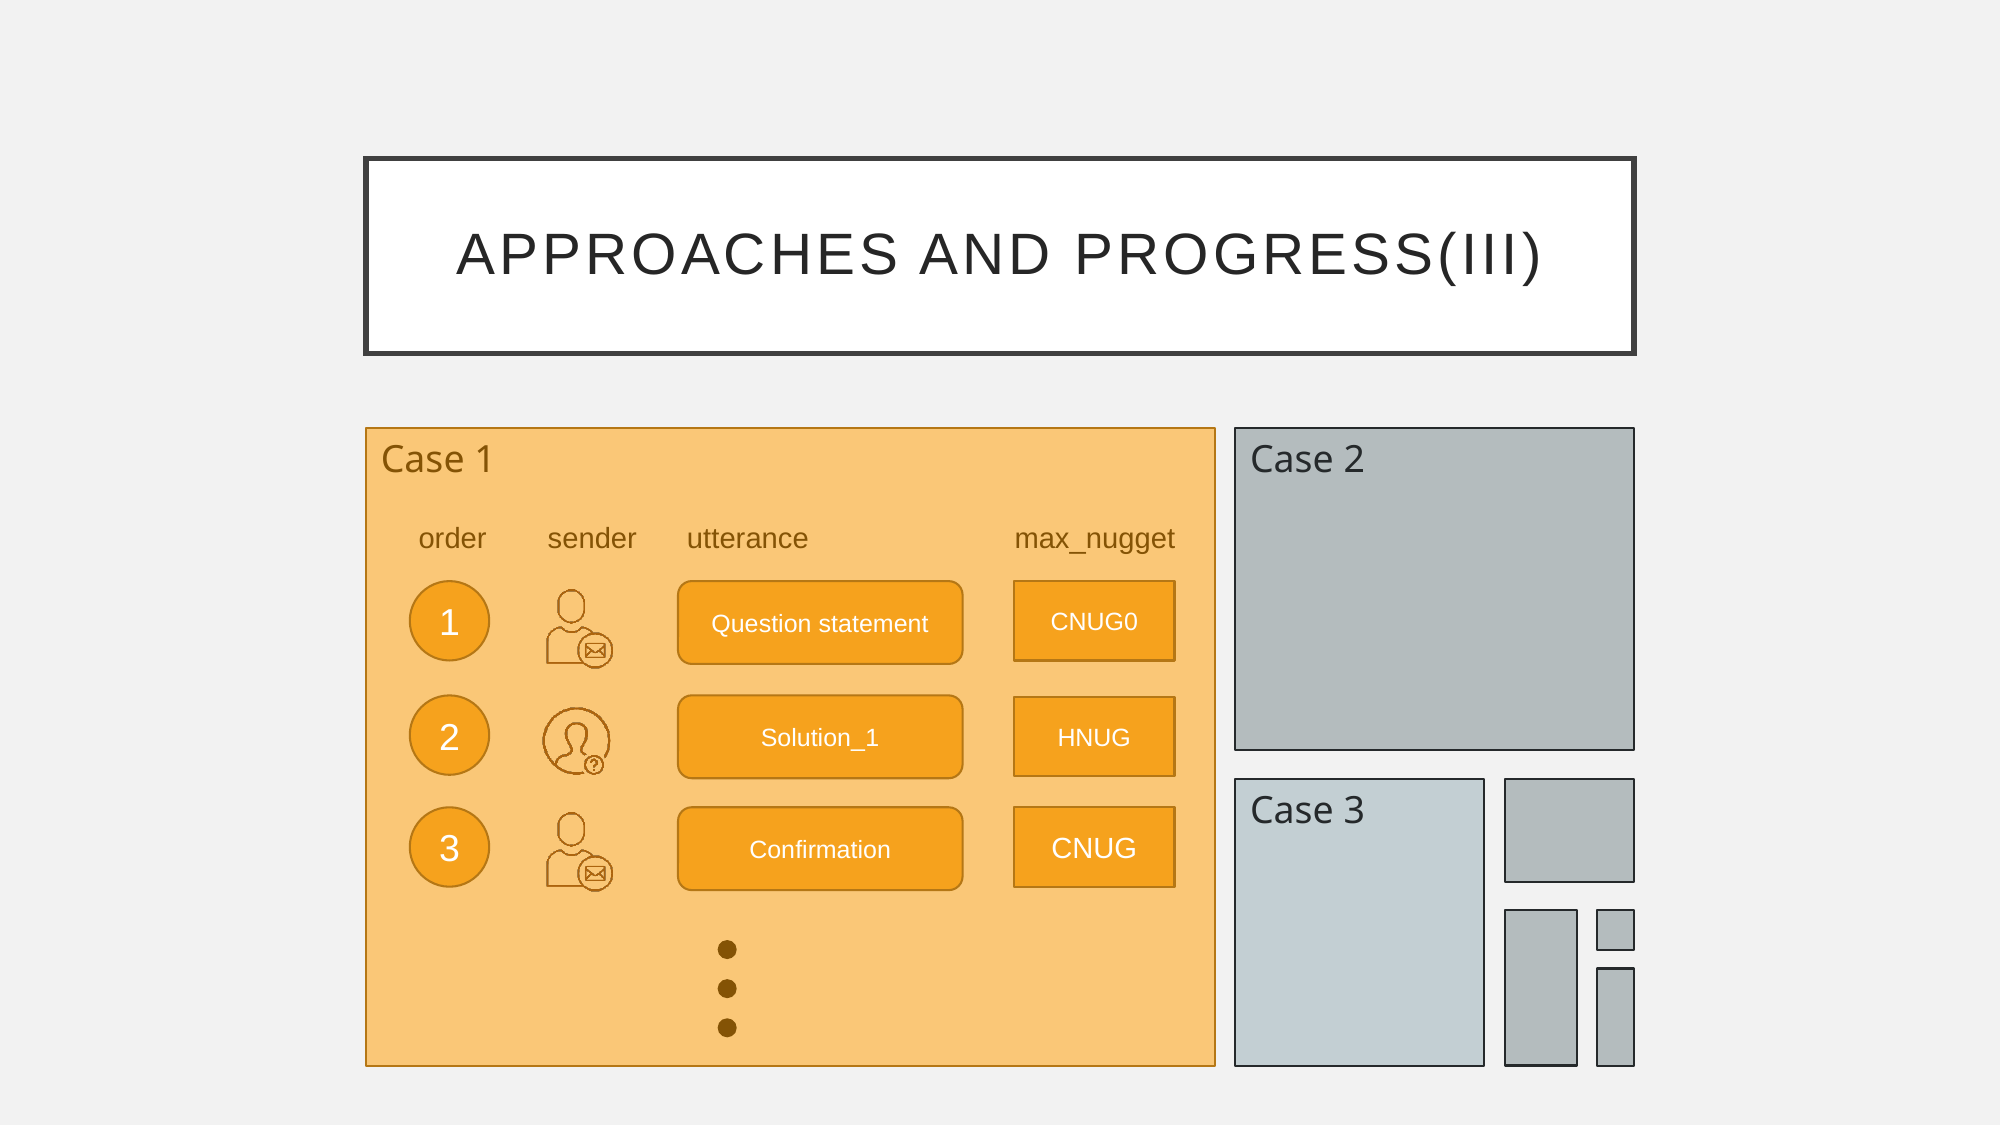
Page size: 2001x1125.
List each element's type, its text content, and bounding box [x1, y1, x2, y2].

text_box HNUG [1013, 696, 1176, 777]
text_box Case 2 [1235, 427, 1403, 488]
text_box CNUG0 [1013, 580, 1176, 662]
text_box [1234, 778, 1485, 1067]
title Approaches and Progress(III) [363, 156, 1637, 356]
text_box max_nugget [999, 511, 1196, 562]
text_box [717, 979, 737, 999]
text_box [1234, 427, 1635, 751]
text_box 1 [408, 580, 491, 662]
text_box CNUG [1013, 806, 1176, 888]
text_box [1596, 909, 1635, 951]
text_box sender [532, 512, 664, 562]
text_box 3 [408, 806, 491, 888]
text_box Solution_1 [676, 694, 964, 780]
text_box Case 1 [366, 427, 533, 488]
text_box Case 3 [1235, 778, 1403, 839]
text_box 2 [408, 694, 491, 776]
text_box order [403, 512, 519, 563]
picture [520, 690, 639, 911]
text_box [365, 427, 1216, 1067]
text_box [717, 1018, 737, 1038]
text_box [1504, 909, 1578, 1067]
text_box [1504, 778, 1635, 883]
text_box [1596, 967, 1635, 1067]
text_box Confirmation [676, 806, 964, 892]
text_box utterance [672, 512, 852, 563]
text_box [717, 940, 737, 960]
text_box Question statement [676, 580, 964, 665]
picture [520, 569, 639, 688]
